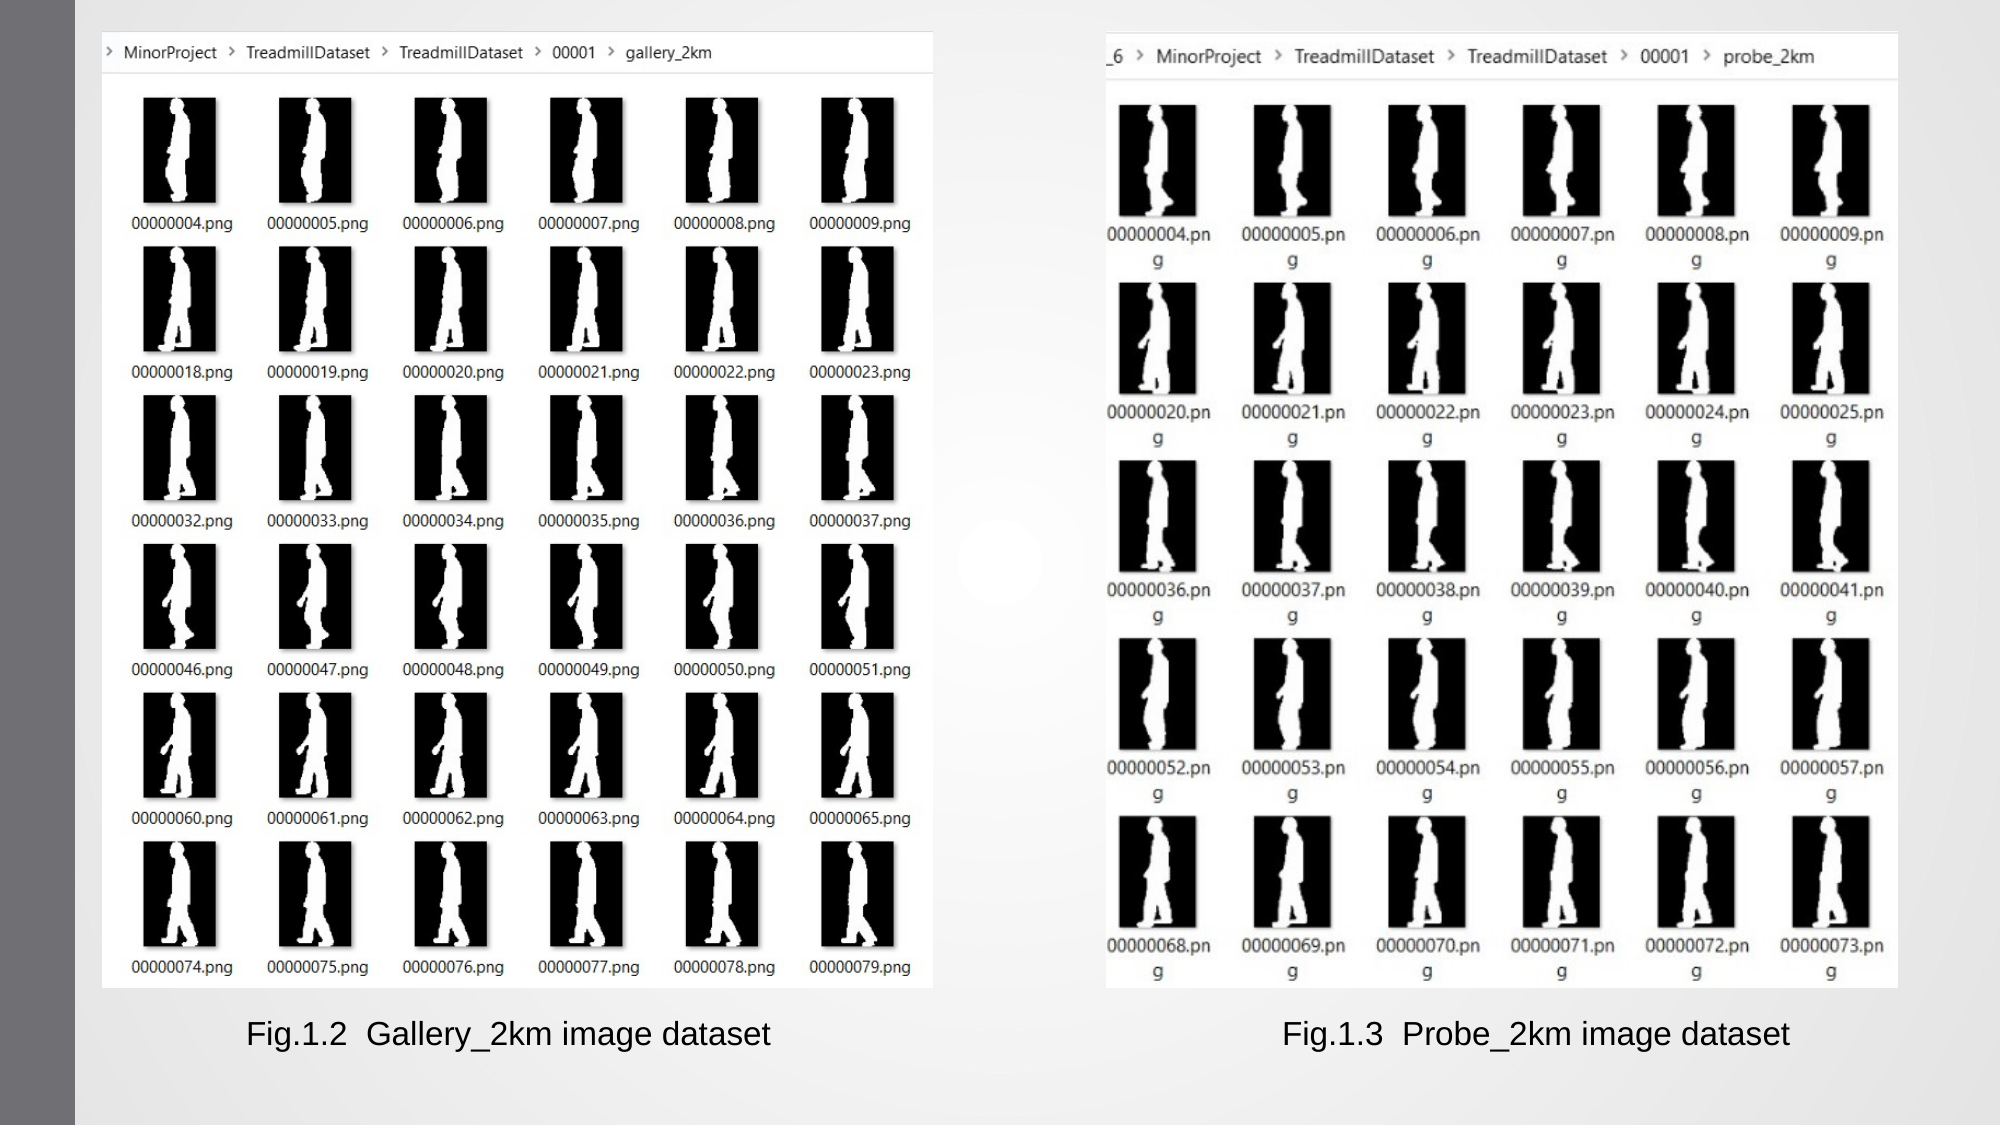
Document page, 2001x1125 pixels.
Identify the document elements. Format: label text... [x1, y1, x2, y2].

picture [102, 31, 934, 988]
picture [1105, 31, 1898, 988]
text_box Fig.1.3 Probe_2km image dataset [1267, 1004, 1914, 1060]
text_box Fig.1.2 Gallery_2km image dataset [231, 1004, 933, 1060]
